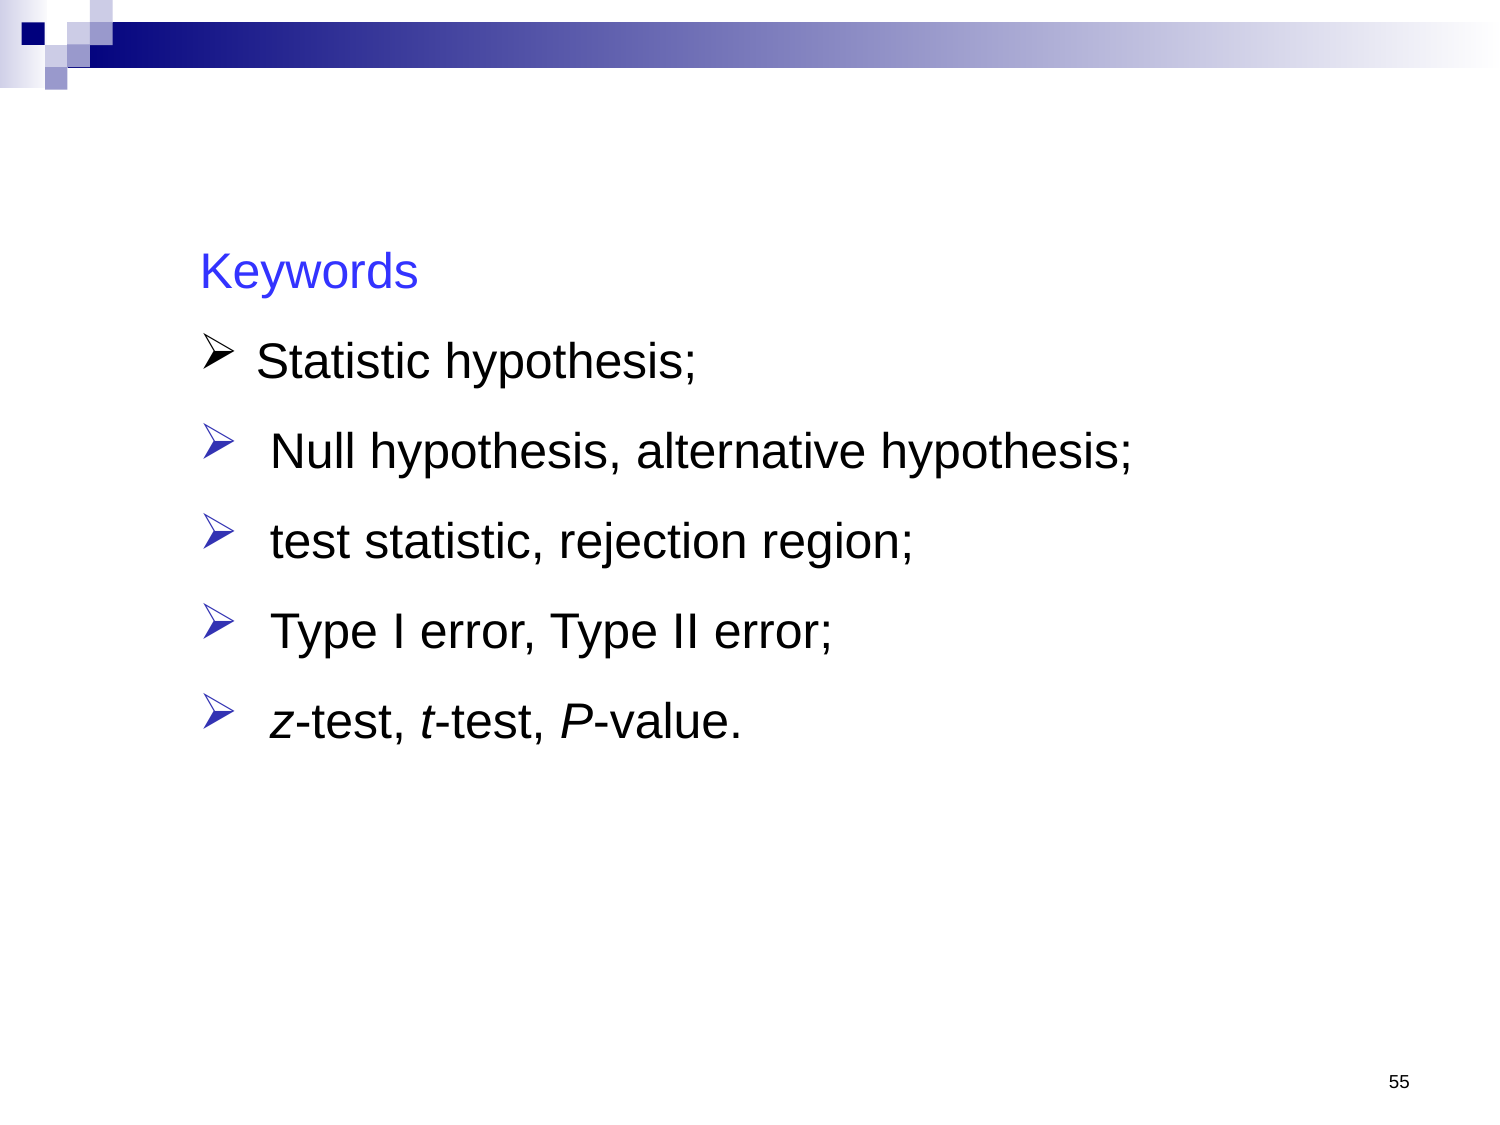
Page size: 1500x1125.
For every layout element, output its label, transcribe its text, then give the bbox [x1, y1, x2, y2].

text_box Keywords Statistic hypothesis; Null hypothesis, alternative hypothesis; test statistic, rejection region; Type I error, Type II error; z-test, t-test, P-value. [184, 200, 1316, 756]
slide_number 55 [1074, 1024, 1426, 1101]
